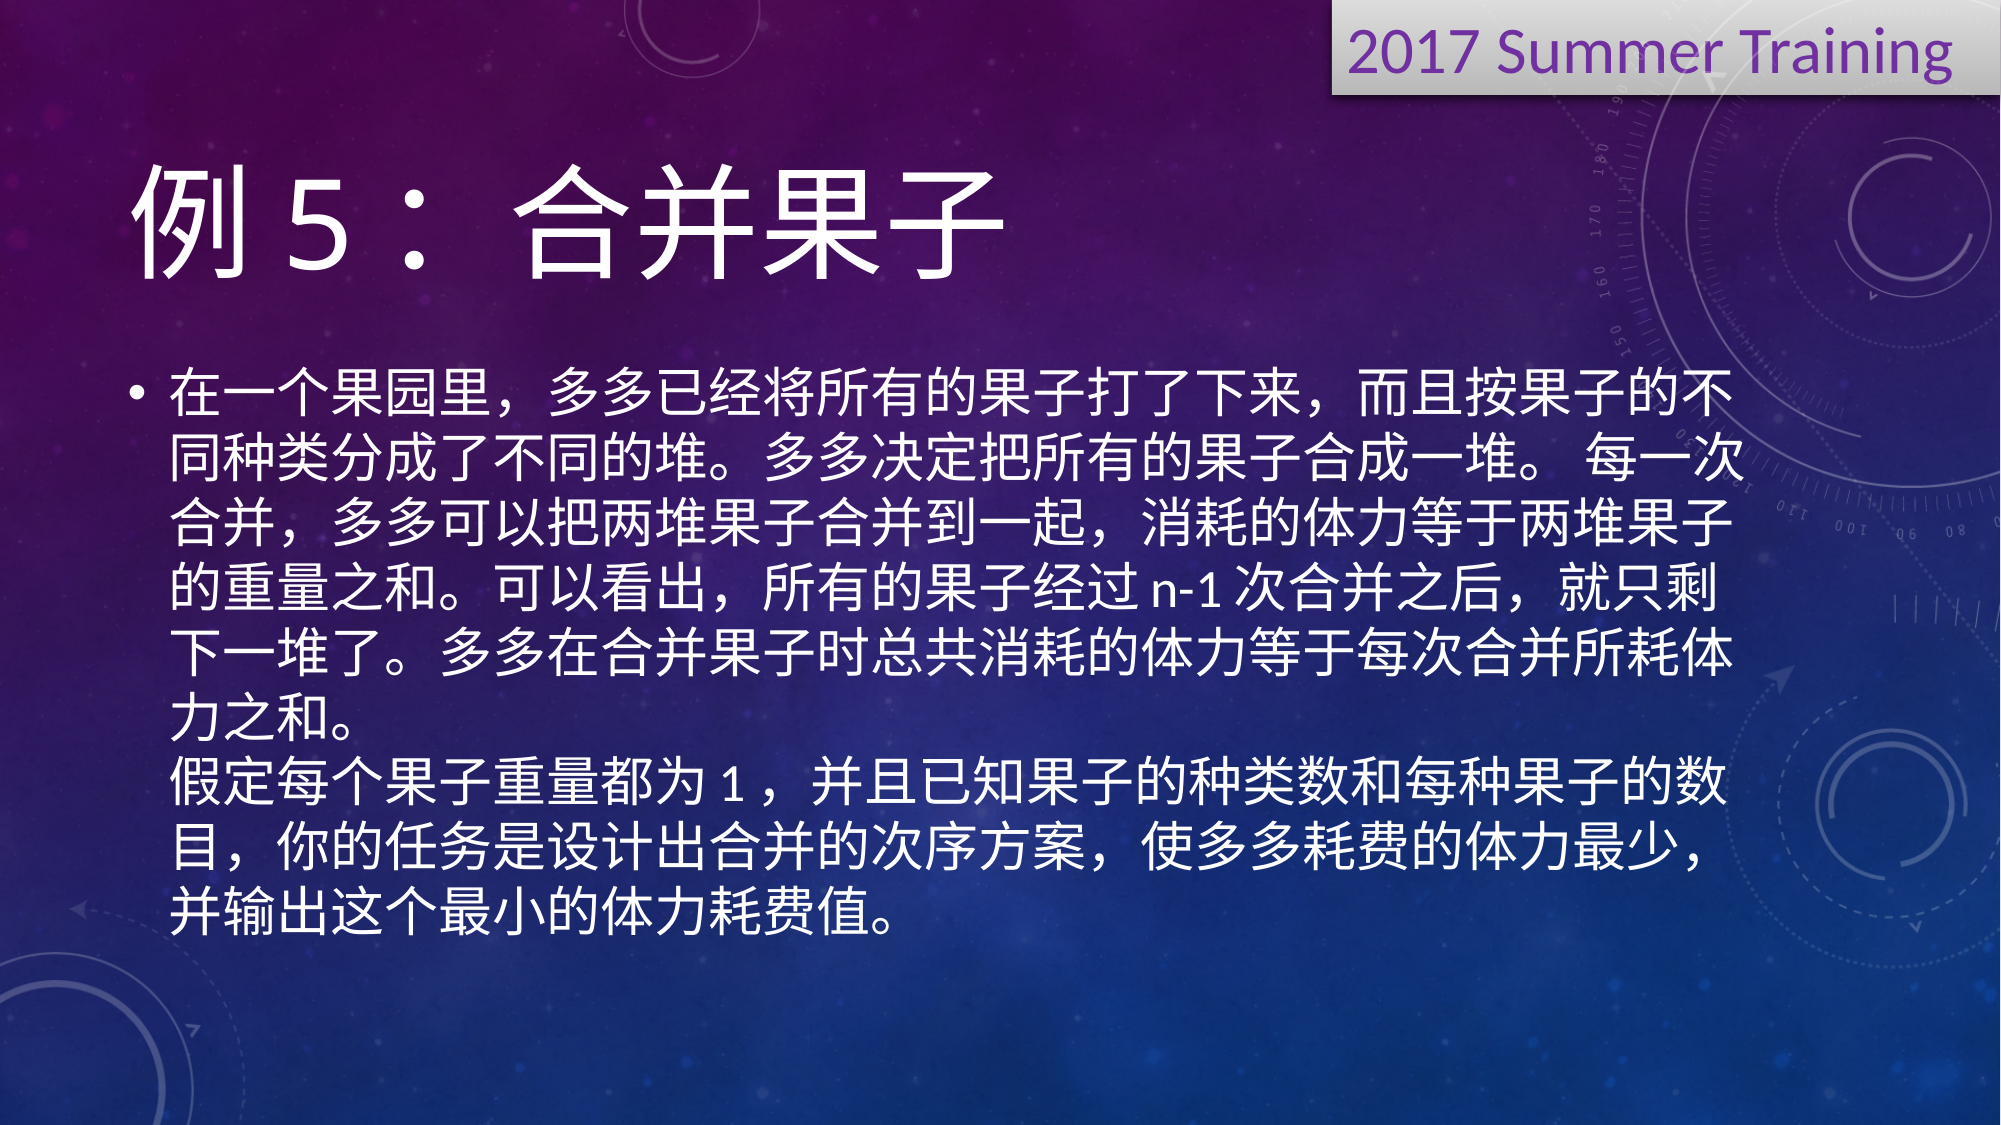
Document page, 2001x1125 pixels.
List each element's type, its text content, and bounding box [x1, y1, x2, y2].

picture [0, 0, 2001, 1125]
title 例5：合并果子 [112, 99, 1775, 339]
list 在一个果园里，多多已经将所有的果子打了下来，而且按果子的不同种类分成了不同的堆。多多决定把所有的果子合成一堆。 每一次合并，多多可以把两堆果子合并到一起，消耗的体力等于两堆果子的重量之和。可以看出，所有的果子经过n-1次合并之后，就只剩下一堆了。多多在合并果子时总共消耗的体力等于每次合并所耗体力之和。 假定每个果子重量都为1，并且已知果子的种类数和每种果子的数目，你的任务是设计出合并的次序方案，使多多耗费的体力最少，并输出这个最小的体力耗费值。 [112, 351, 1775, 950]
